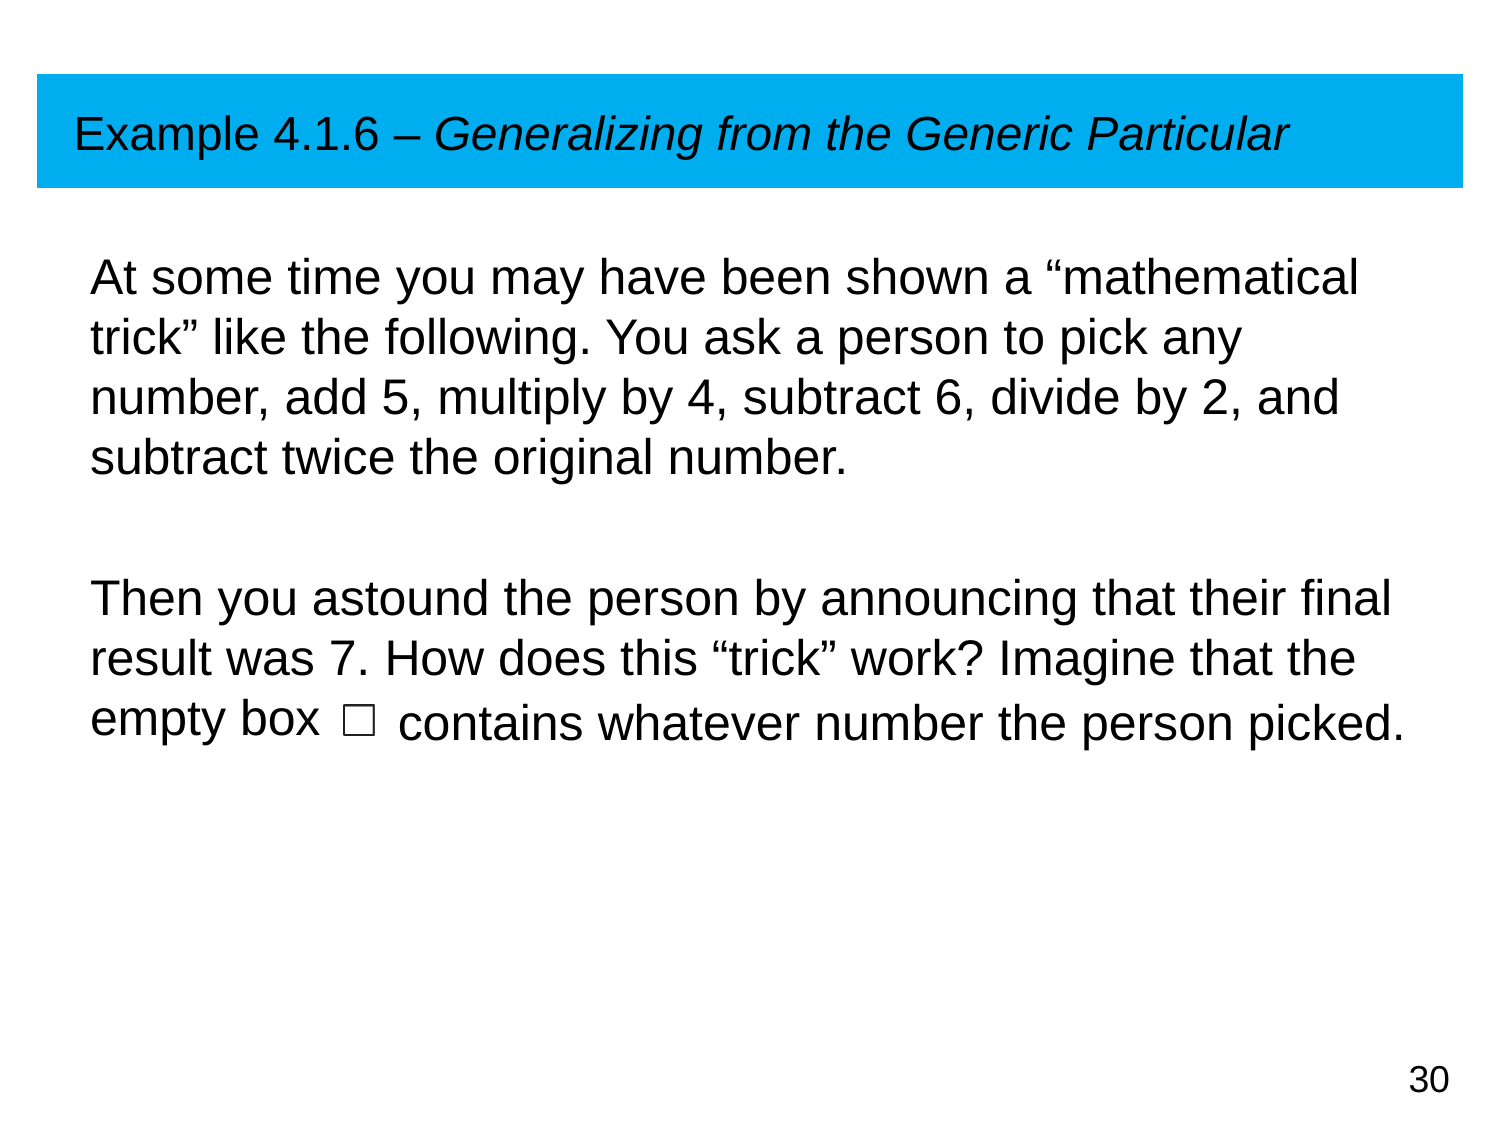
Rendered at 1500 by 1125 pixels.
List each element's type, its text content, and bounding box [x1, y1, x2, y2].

list contains whatever number the person picked. [75, 683, 1425, 784]
title Example 4.1.6 – Generalizing from the Generic Particular [58, 37, 1408, 225]
picture [339, 700, 378, 738]
list At some time you may have been shown a “mathematical trick” like the following. You ask a person to pick any number, add 5, multiply by 4, subtract 6, divide by 2, and subtract twice the original number. Then you astound the person by announcing that their final result was 7. How does this “trick” work? Imagine that the empty box [75, 237, 1425, 683]
